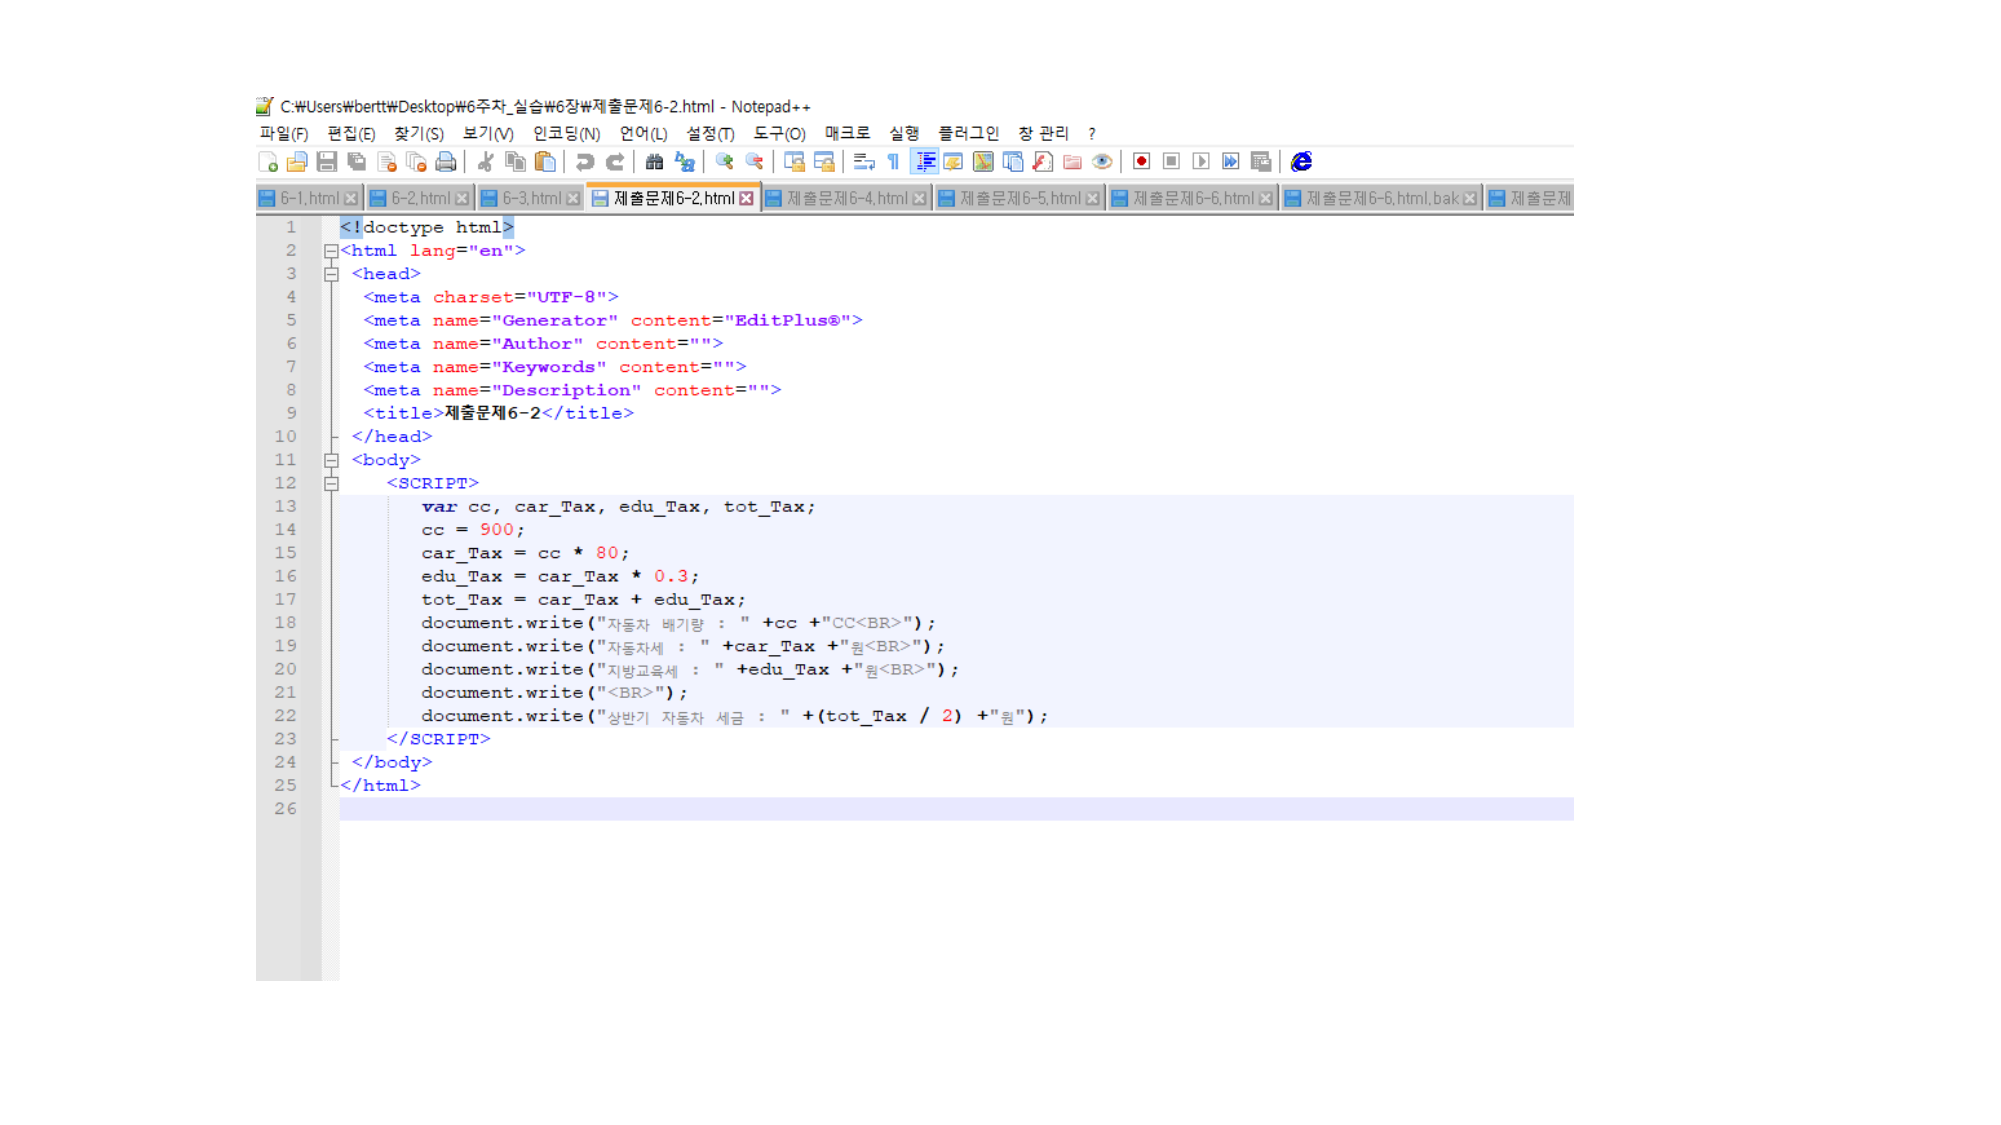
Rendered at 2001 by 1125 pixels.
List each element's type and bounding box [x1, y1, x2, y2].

picture [256, 97, 1574, 982]
